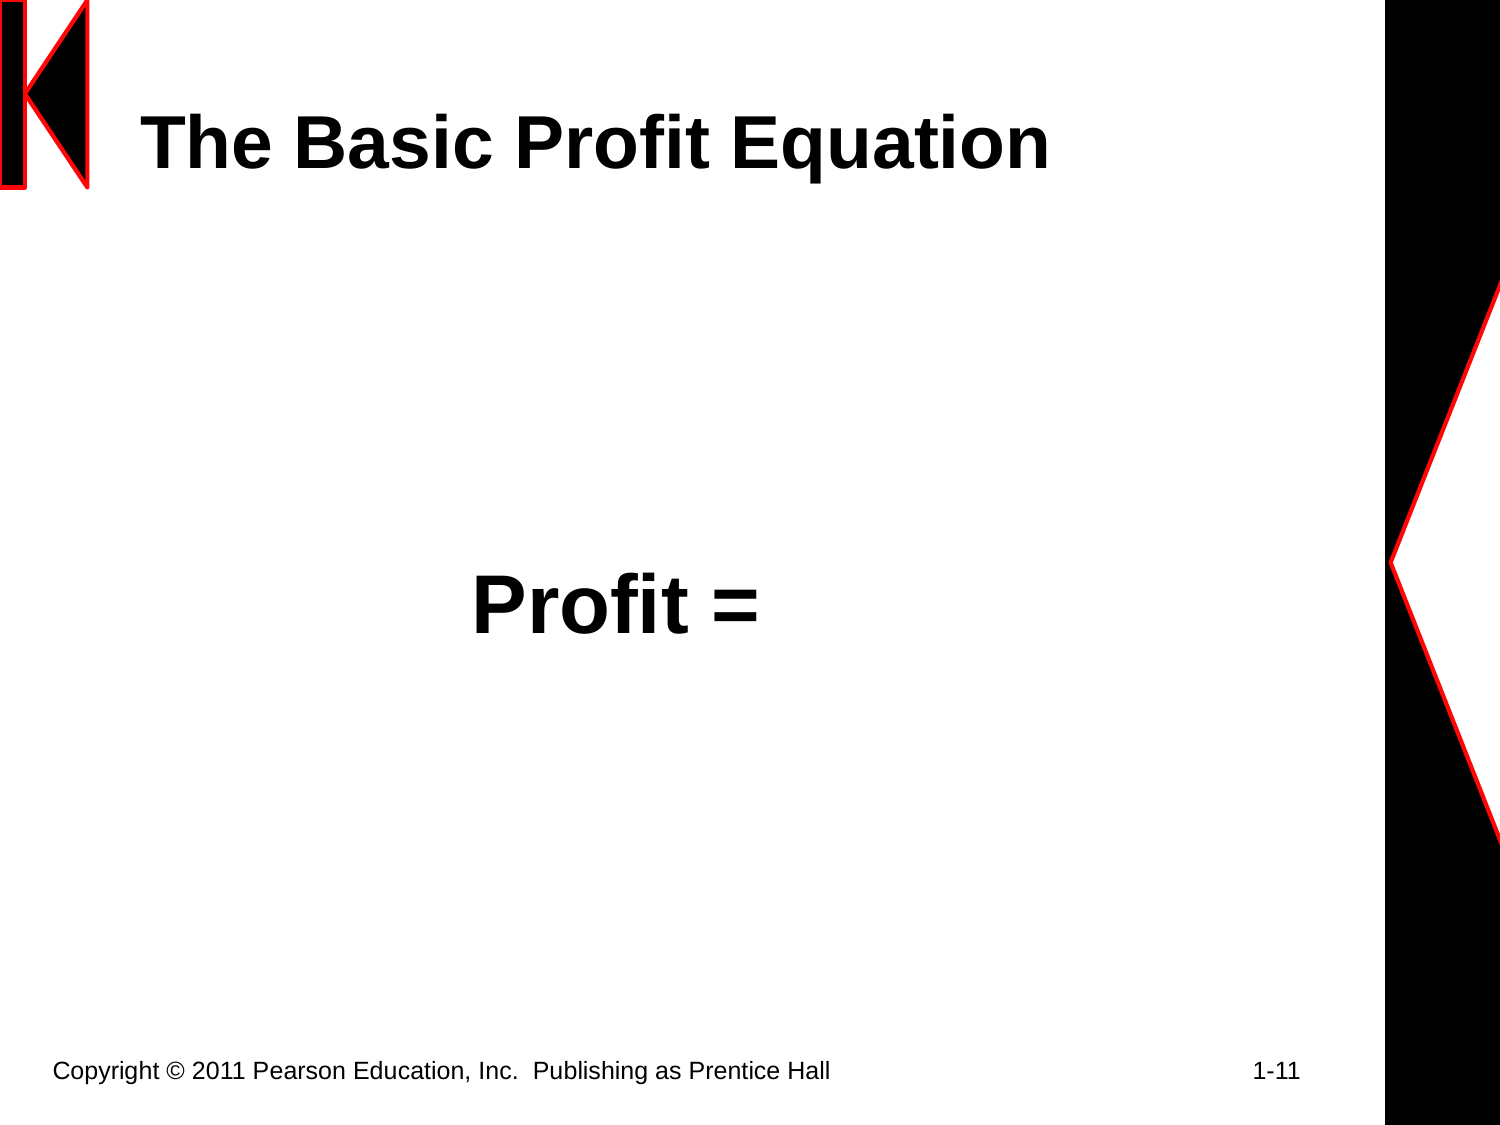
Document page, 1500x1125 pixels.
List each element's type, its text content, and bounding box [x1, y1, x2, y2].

footer Copyright © 2011 Pearson Education, Inc. Publishing as Prentice Hall 1-11 [37, 1046, 1451, 1125]
text_box Profit = [87, 212, 1326, 988]
title The Basic Profit Equation [125, 45, 1388, 233]
